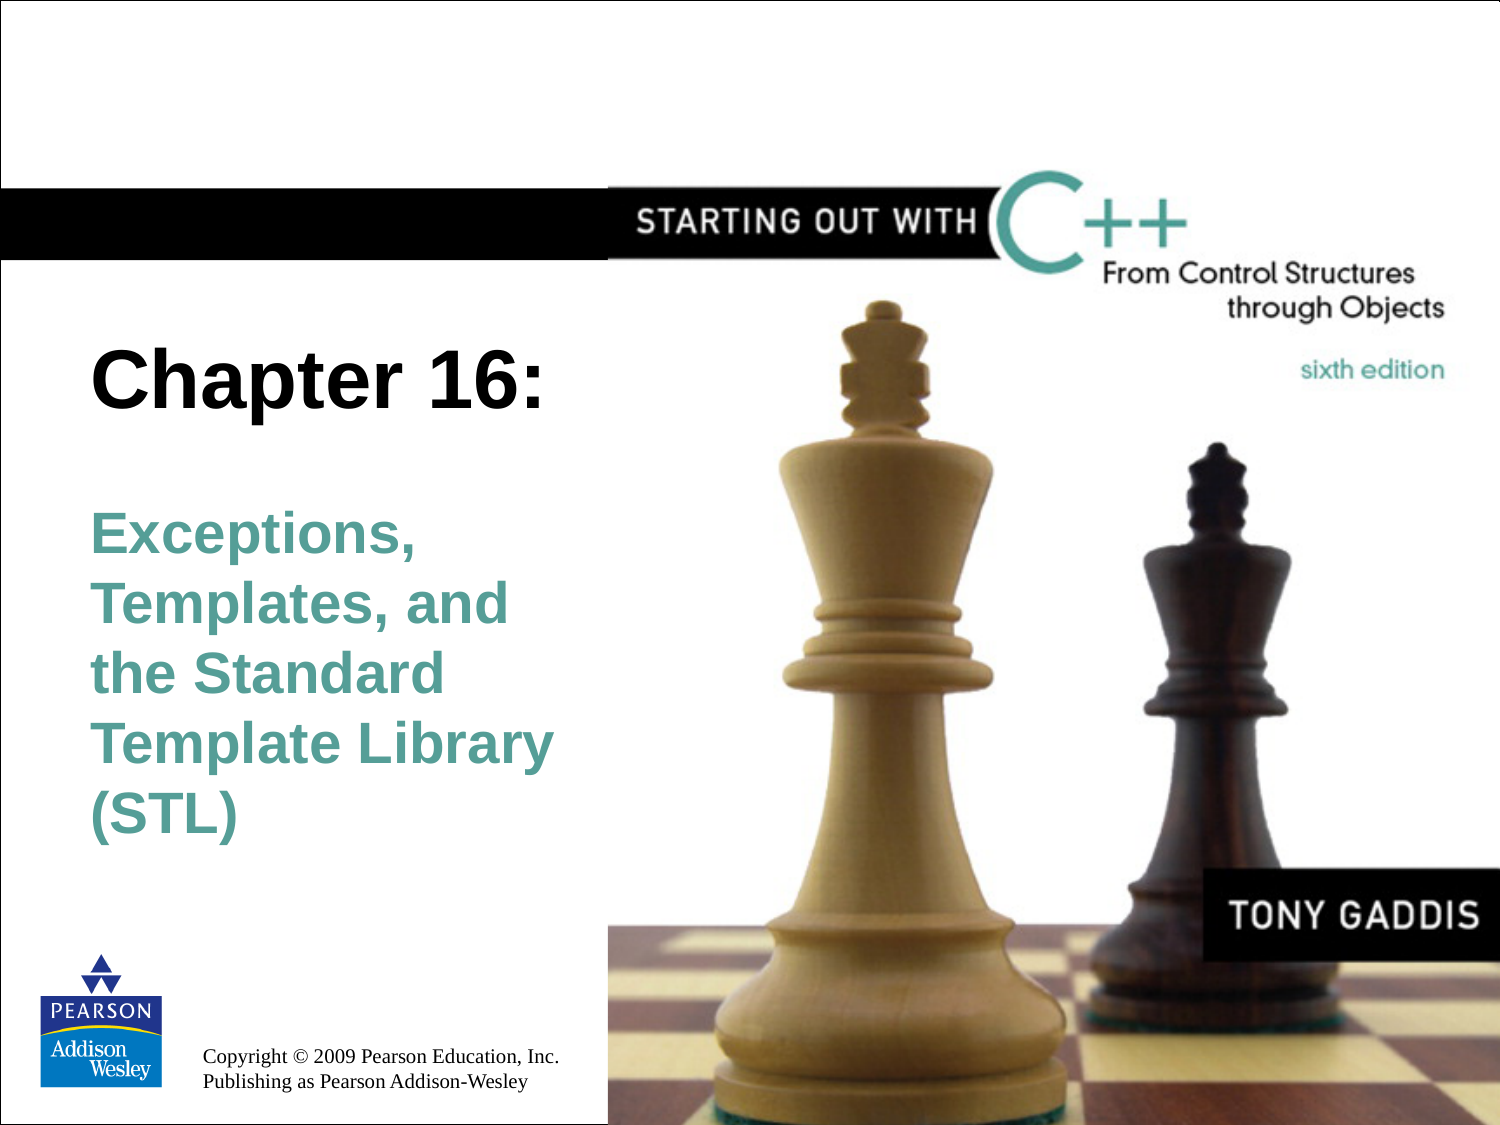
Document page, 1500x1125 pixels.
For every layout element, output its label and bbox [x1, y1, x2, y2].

text_box [0, 2, 1500, 1125]
picture [37, 949, 164, 1090]
